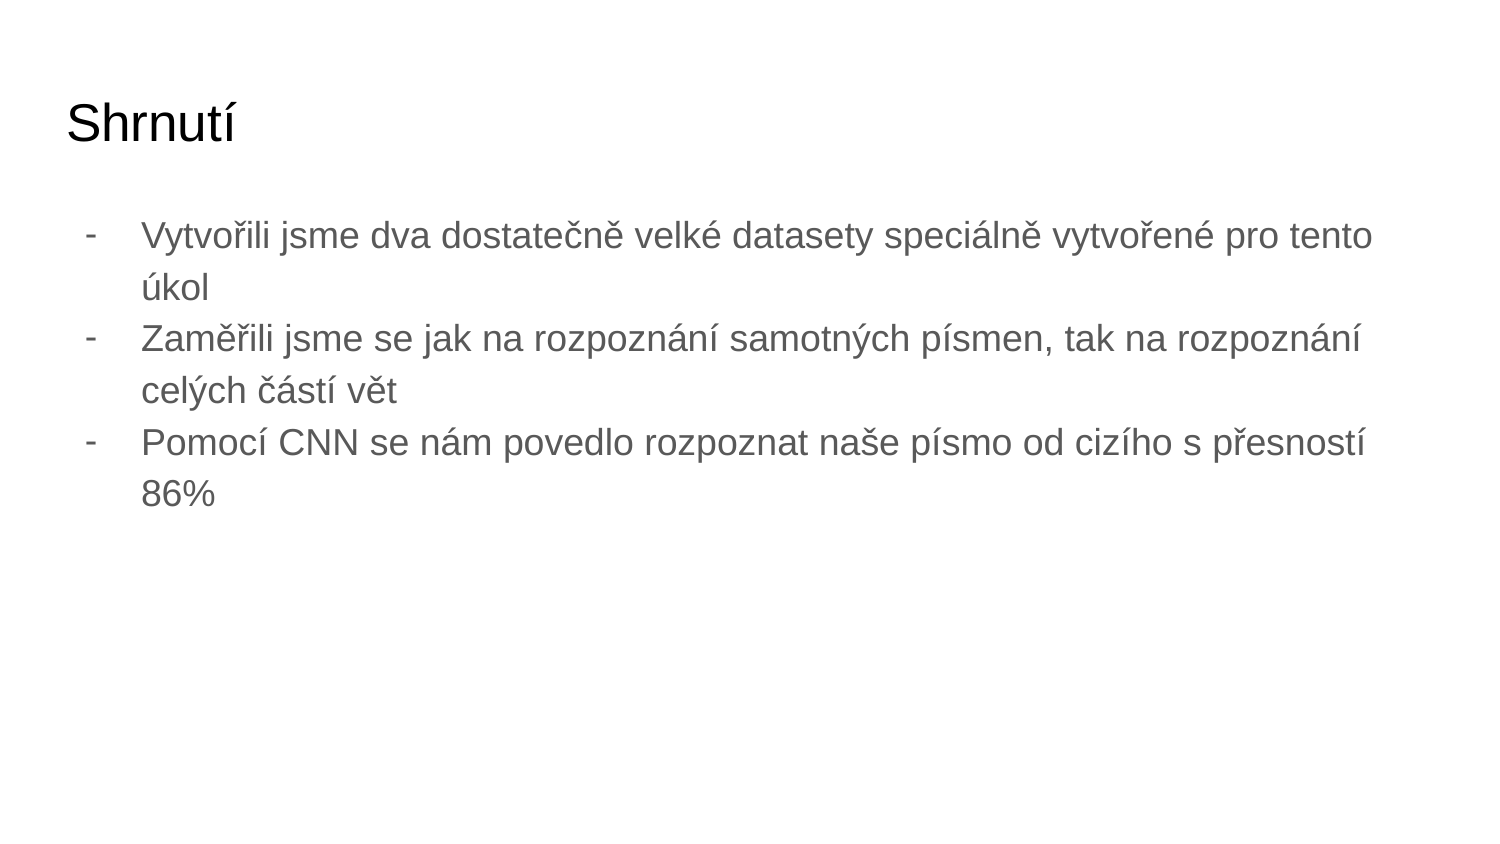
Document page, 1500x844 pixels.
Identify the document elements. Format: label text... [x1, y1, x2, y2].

title Shrnutí [51, 72, 1449, 167]
list Vytvořili jsme dva dostatečně velké datasety speciálně vytvořené pro tento úkol Zaměřili jsme se jak na rozpoznání samotných písmen, tak na rozpoznání celých částí vět Pomocí CNN se nám povedlo rozpoznat naše písmo od cizího s přesností 86% [51, 189, 1449, 750]
